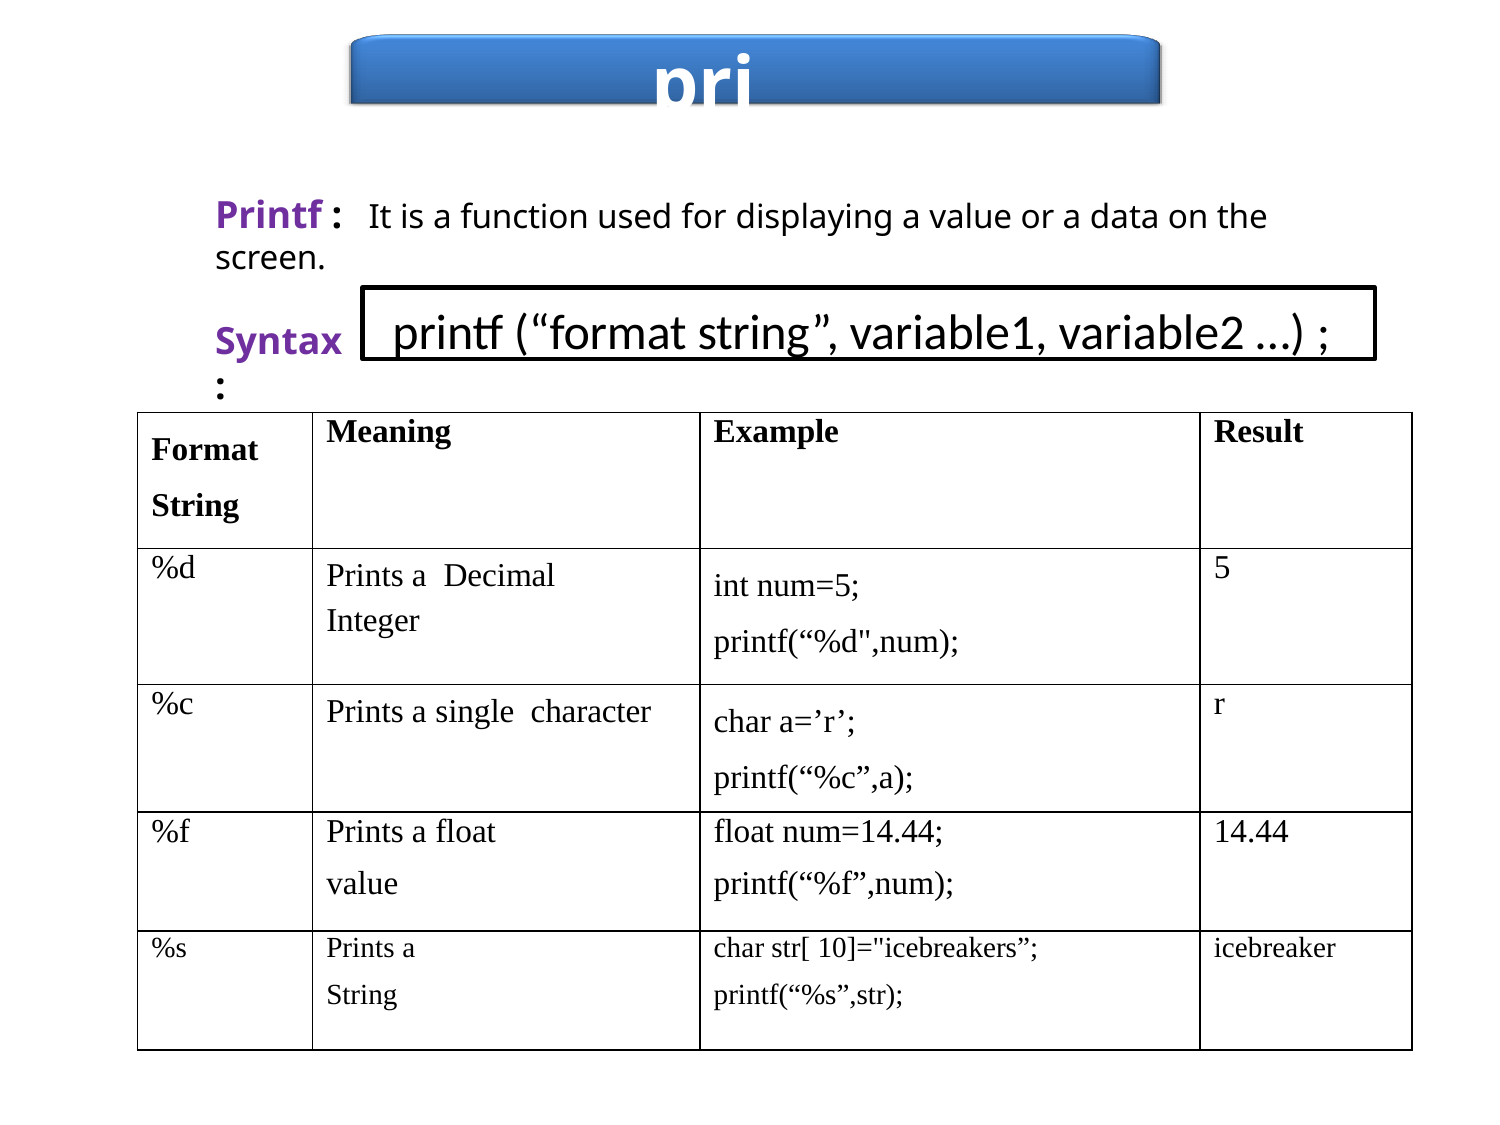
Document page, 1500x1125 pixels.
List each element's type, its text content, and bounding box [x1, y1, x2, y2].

table_cell float num=14.44; printf(“%f”,num); [701, 813, 1199, 930]
table_cell r [1201, 685, 1411, 811]
table_cell %f [138, 813, 312, 930]
table_header Example [701, 413, 1199, 548]
text_box Printf : It is a function used for displaying a value or a data on the screen. [212, 191, 1331, 277]
table_header Meaning [313, 413, 699, 548]
text_box Syntax : [212, 317, 357, 408]
table_header Format String [138, 413, 312, 548]
table_cell Prints a String [313, 932, 699, 1049]
table_cell Prints a single character [313, 685, 699, 811]
text_box printf (“format string”, variable1, variable2 …) ; [362, 287, 1375, 360]
table_cell char a=’r’; printf(“%c”,a); [701, 685, 1199, 811]
table_cell int num=5; printf(“%d",num); [701, 549, 1199, 684]
table_cell %s [138, 932, 312, 1049]
table_cell %c [138, 685, 312, 811]
table_cell Prints a Decimal Integer [313, 549, 699, 684]
table_header Result [1201, 413, 1411, 548]
table_cell icebreaker [1201, 932, 1411, 1049]
title printf [649, 35, 776, 224]
text_box [337, 32, 1175, 110]
table_cell %d [138, 549, 312, 684]
table_cell 5 [1201, 549, 1411, 684]
table_cell 14.44 [1201, 813, 1411, 930]
table_cell char str[ 10]="icebreakers”; printf(“%s”,str); [701, 932, 1199, 1049]
table_cell Prints a float value [313, 813, 699, 930]
